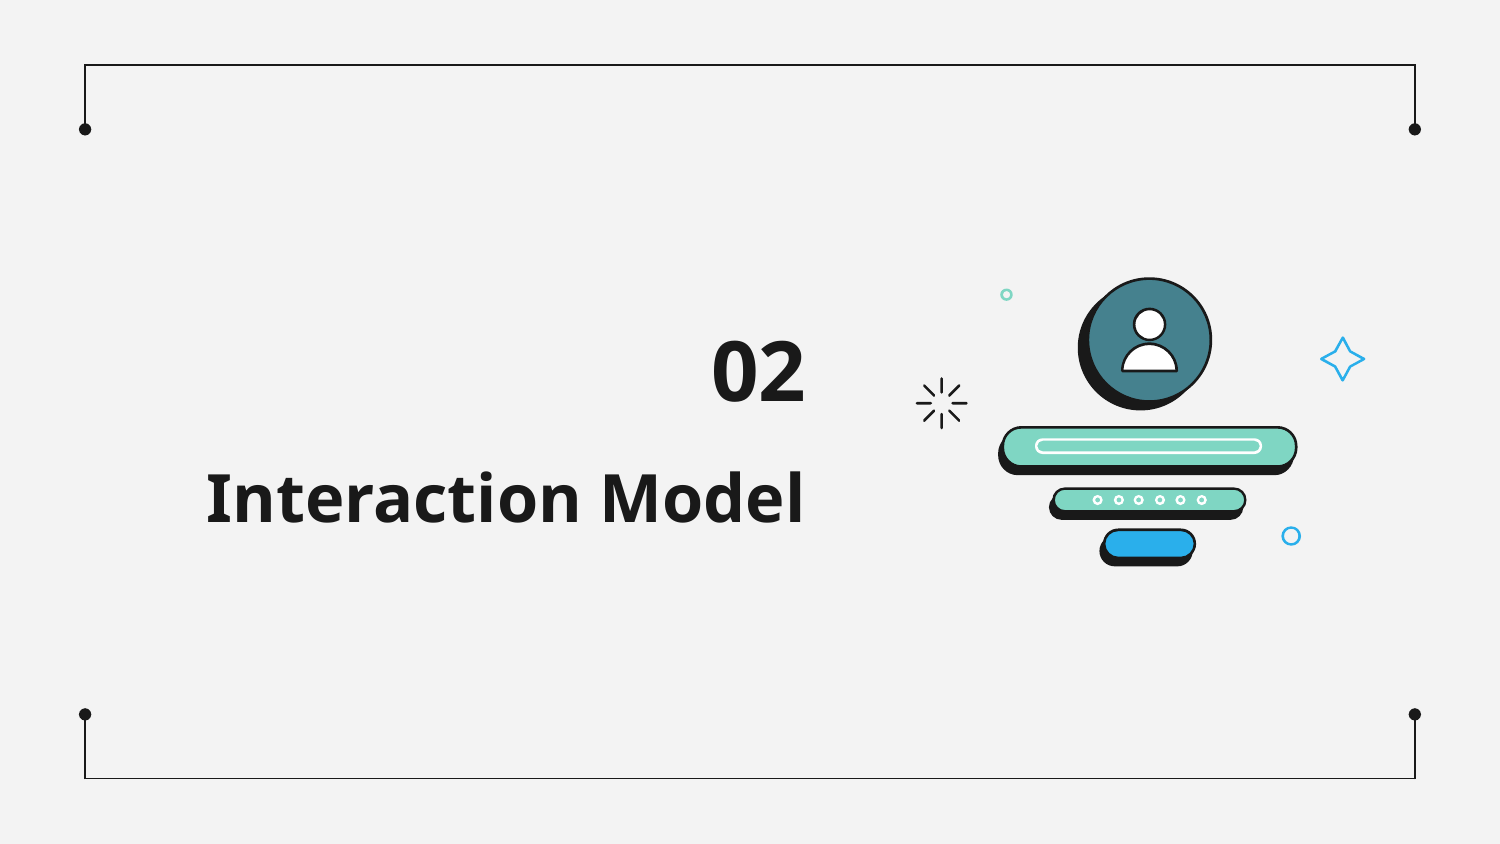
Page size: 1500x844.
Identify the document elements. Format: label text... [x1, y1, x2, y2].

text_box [915, 277, 1366, 567]
title 02 [115, 294, 822, 433]
title Interaction Model [115, 440, 821, 579]
